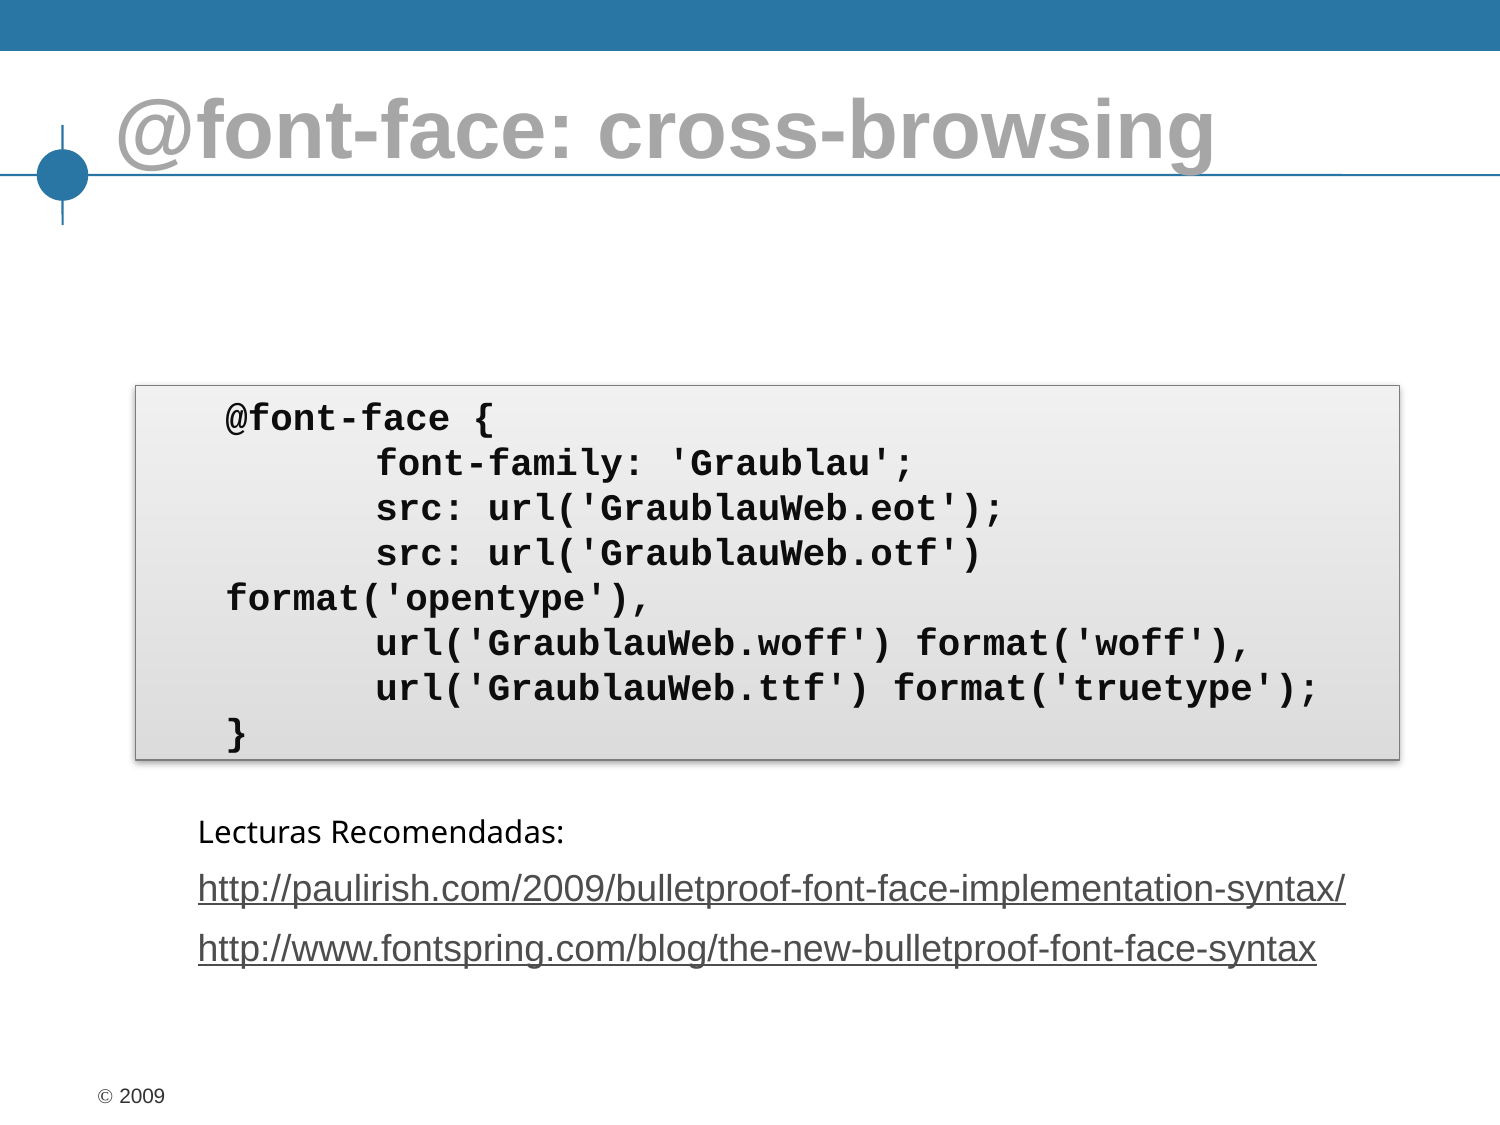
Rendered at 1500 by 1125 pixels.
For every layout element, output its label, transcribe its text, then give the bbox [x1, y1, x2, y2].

text_box Lecturas Recomendadas: [183, 804, 892, 857]
text_box http://www.fontspring.com/blog/the-new-bulletproof-font-face-syntax [182, 916, 1341, 977]
text_box @font-face { font-family: 'Graublau'; src: url('GraublauWeb.eot'); src: url('GraublauWeb.otf') format('opentype'), url('GraublauWeb.woff') format('woff'), url('GraublauWeb.ttf') format('truetype'); } [135, 385, 1400, 761]
text_box http://paulirish.com/2009/bulletproof-font-face-implementation-syntax/ [182, 856, 1400, 916]
title @font-face: cross-browsing [99, 62, 1288, 188]
